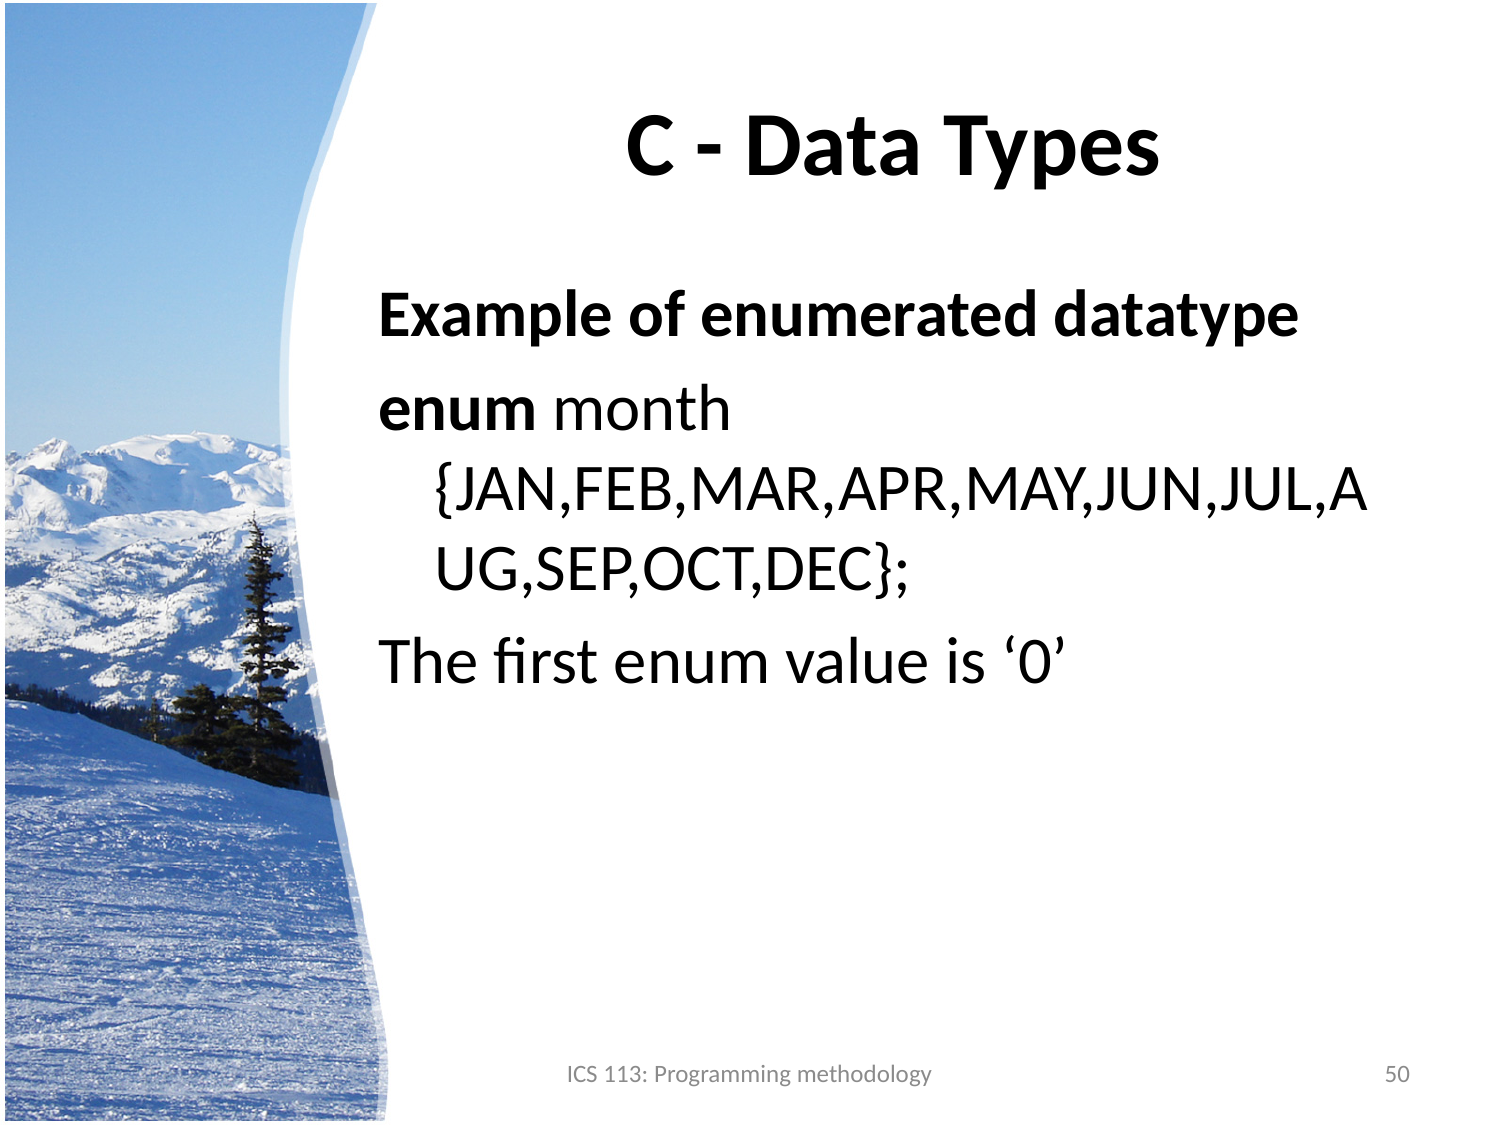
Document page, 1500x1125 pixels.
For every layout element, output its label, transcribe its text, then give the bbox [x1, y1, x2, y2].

picture [0, 0, 1500, 1125]
list Example of enumerated datatype enum month {JAN,FEB,MAR,APR,MAY,JUN,JUL,AUG,SEP,OCT,DEC}; The first enum value is ‘0’ [363, 262, 1426, 1006]
footer ICS 113: Programming methodology [512, 1042, 988, 1103]
slide_number 50 [1074, 1042, 1425, 1103]
title C - Data Types [363, 44, 1426, 233]
